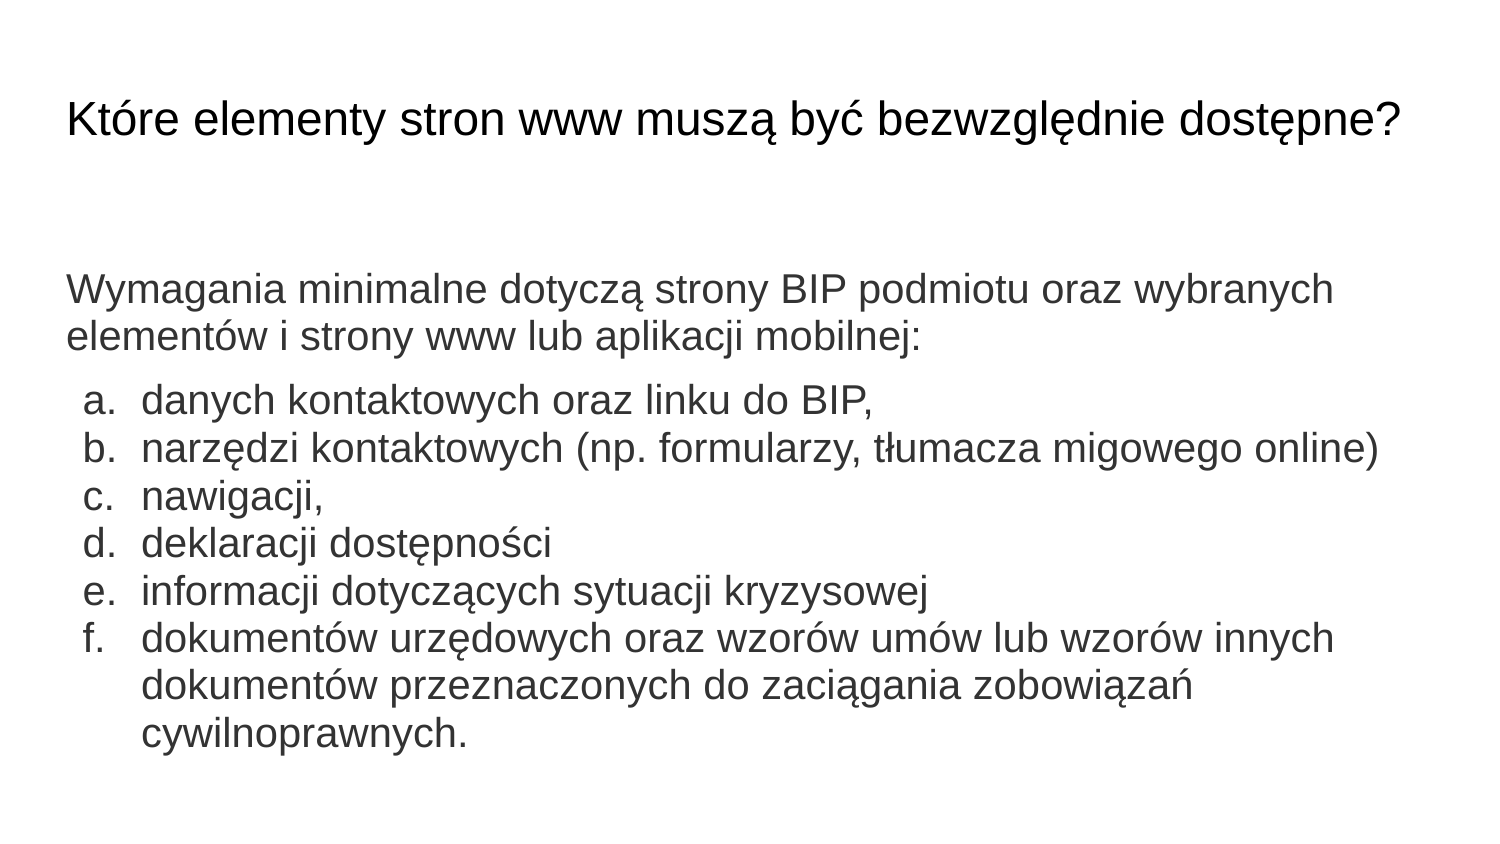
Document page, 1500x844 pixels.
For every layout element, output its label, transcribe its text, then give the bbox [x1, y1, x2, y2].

title Które elementy stron www muszą być bezwzględnie dostępne? [51, 72, 1449, 198]
list Wymagania minimalne dotyczą strony BIP podmiotu oraz wybranych elementów i strony www lub aplikacji mobilnej: danych kontaktowych oraz linku do BIP, narzędzi kontaktowych (np. formularzy, tłumacza migowego online) nawigacji, deklaracji dostępności informacji dotyczących sytuacji kryzysowej dokumentów urzędowych oraz wzorów umów lub wzorów innych dokumentów przeznaczonych do zaciągania zobowiązań cywilnoprawnych. [51, 250, 1449, 802]
